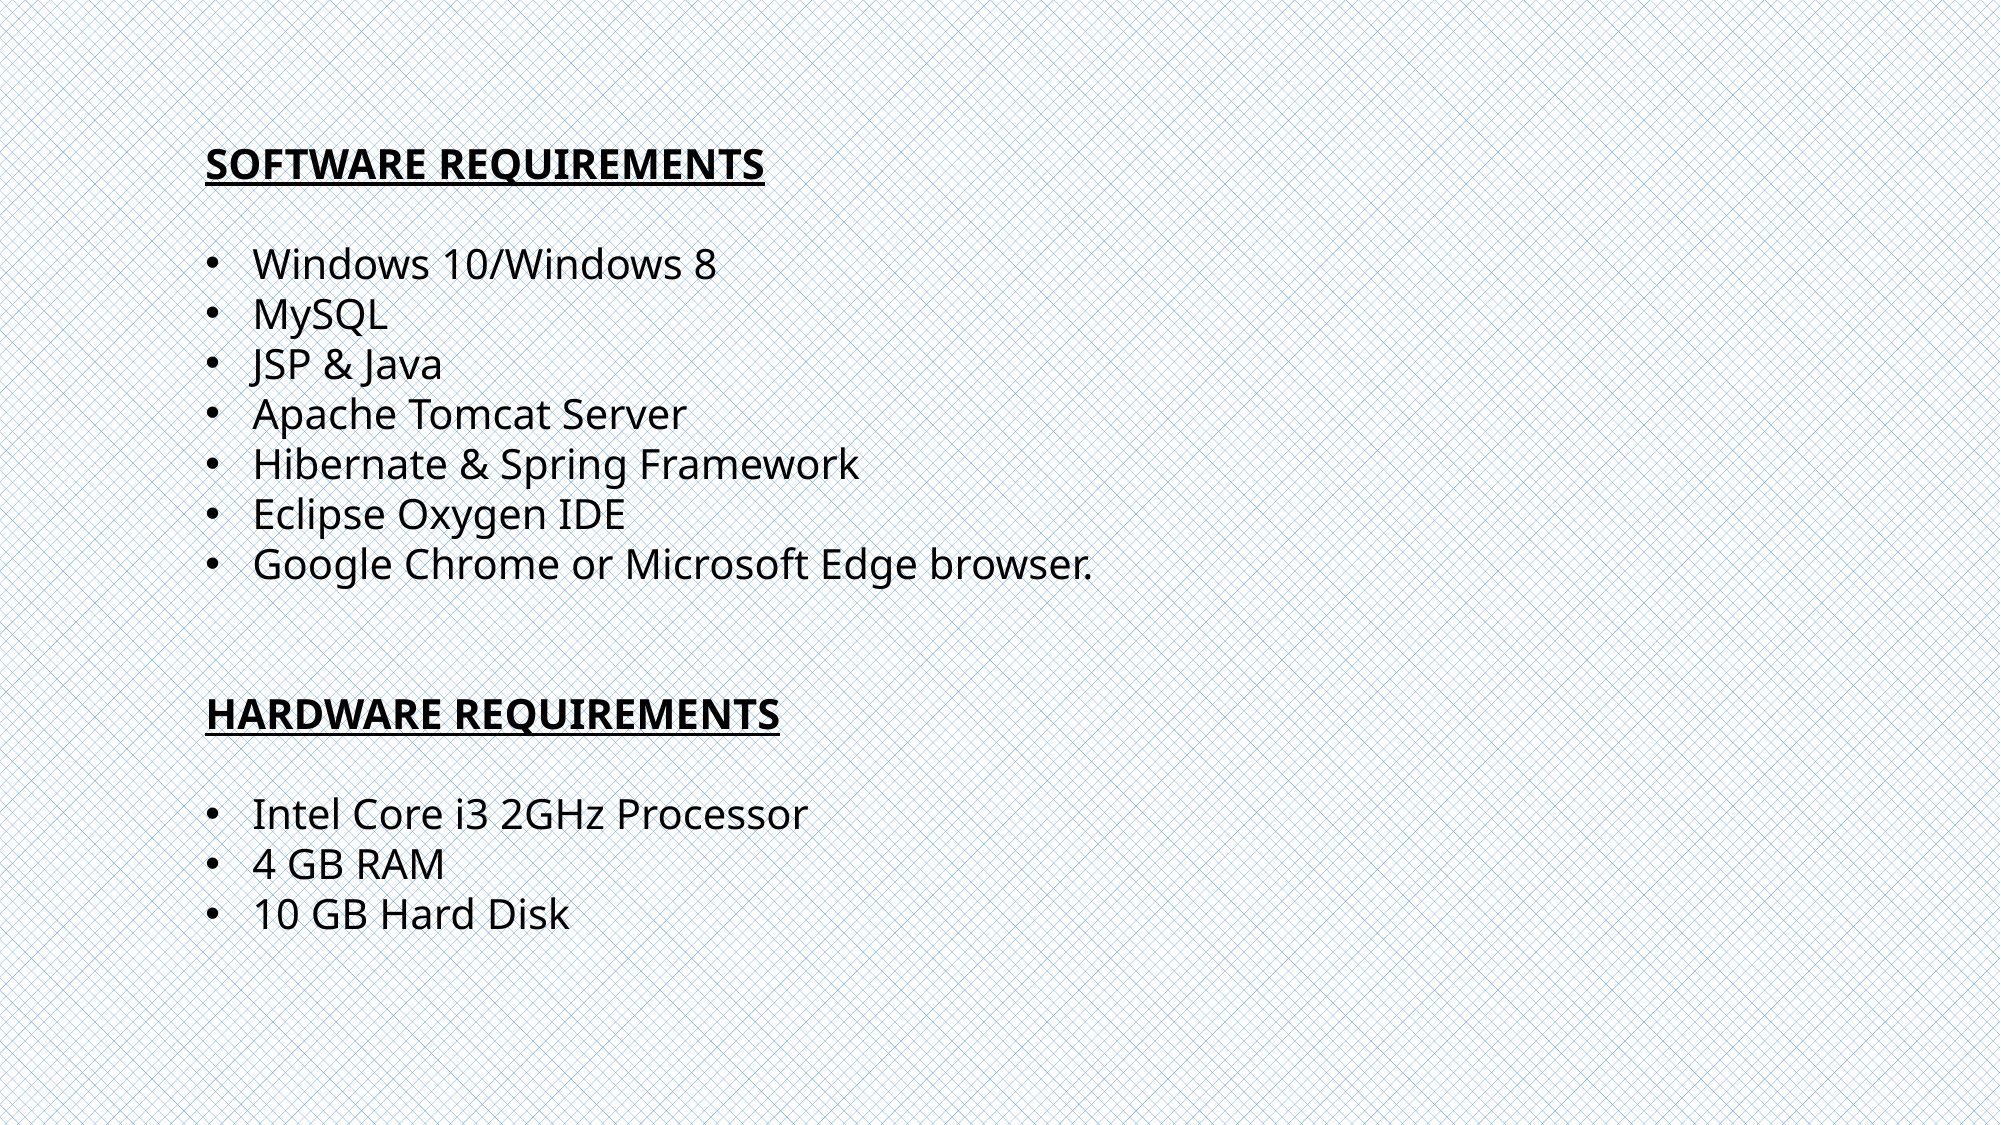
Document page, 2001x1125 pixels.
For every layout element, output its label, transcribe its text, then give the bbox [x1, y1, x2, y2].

text_box SOFTWARE REQUIREMENTS Windows 10/Windows 8 MySQL JSP & Java Apache Tomcat Server Hibernate & Spring Framework Eclipse Oxygen IDE Google Chrome or Microsoft Edge browser. HARDWARE REQUIREMENTS Intel Core i3 2GHz Processor 4 GB RAM 10 GB Hard Disk [190, 130, 1810, 946]
